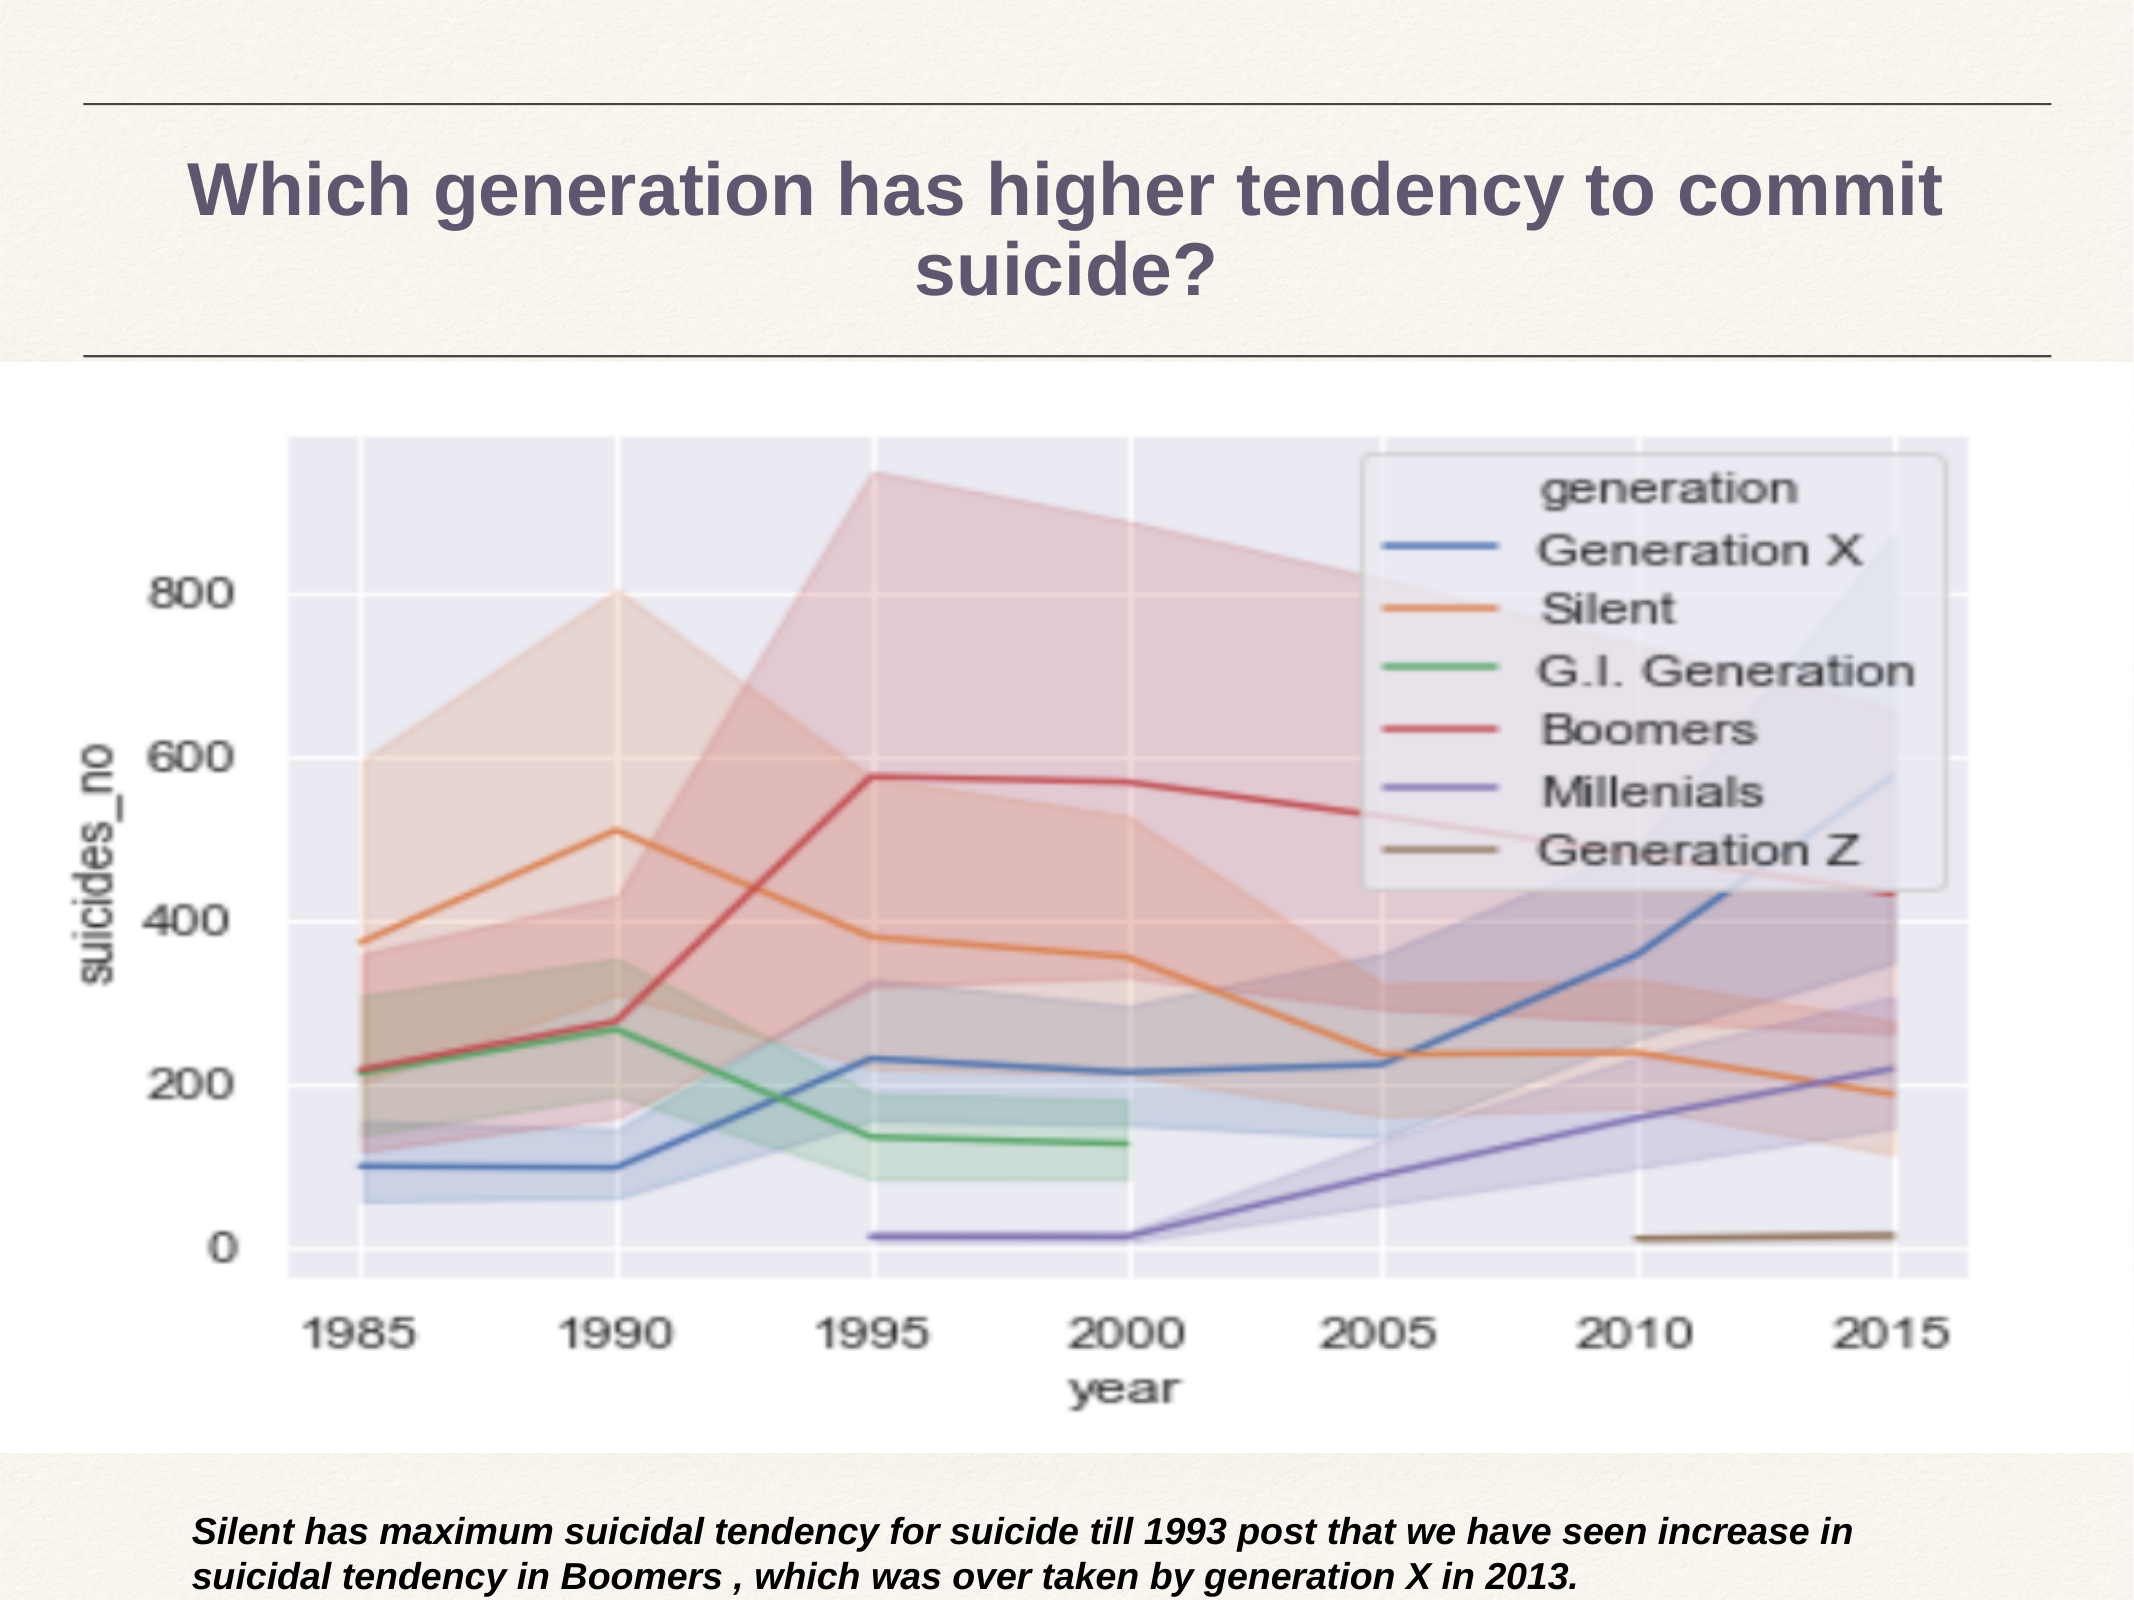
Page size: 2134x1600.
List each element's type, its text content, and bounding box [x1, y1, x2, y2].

picture [0, 0, 2134, 1600]
text_box Silent has maximum suicidal tendency for suicide till 1993 post that we have seen increase in suicidal tendency in Boomers , which was over taken by generation X in 2013. [177, 1500, 2020, 1599]
text_box Which generation has higher tendency to commit suicide? [83, 131, 2050, 332]
